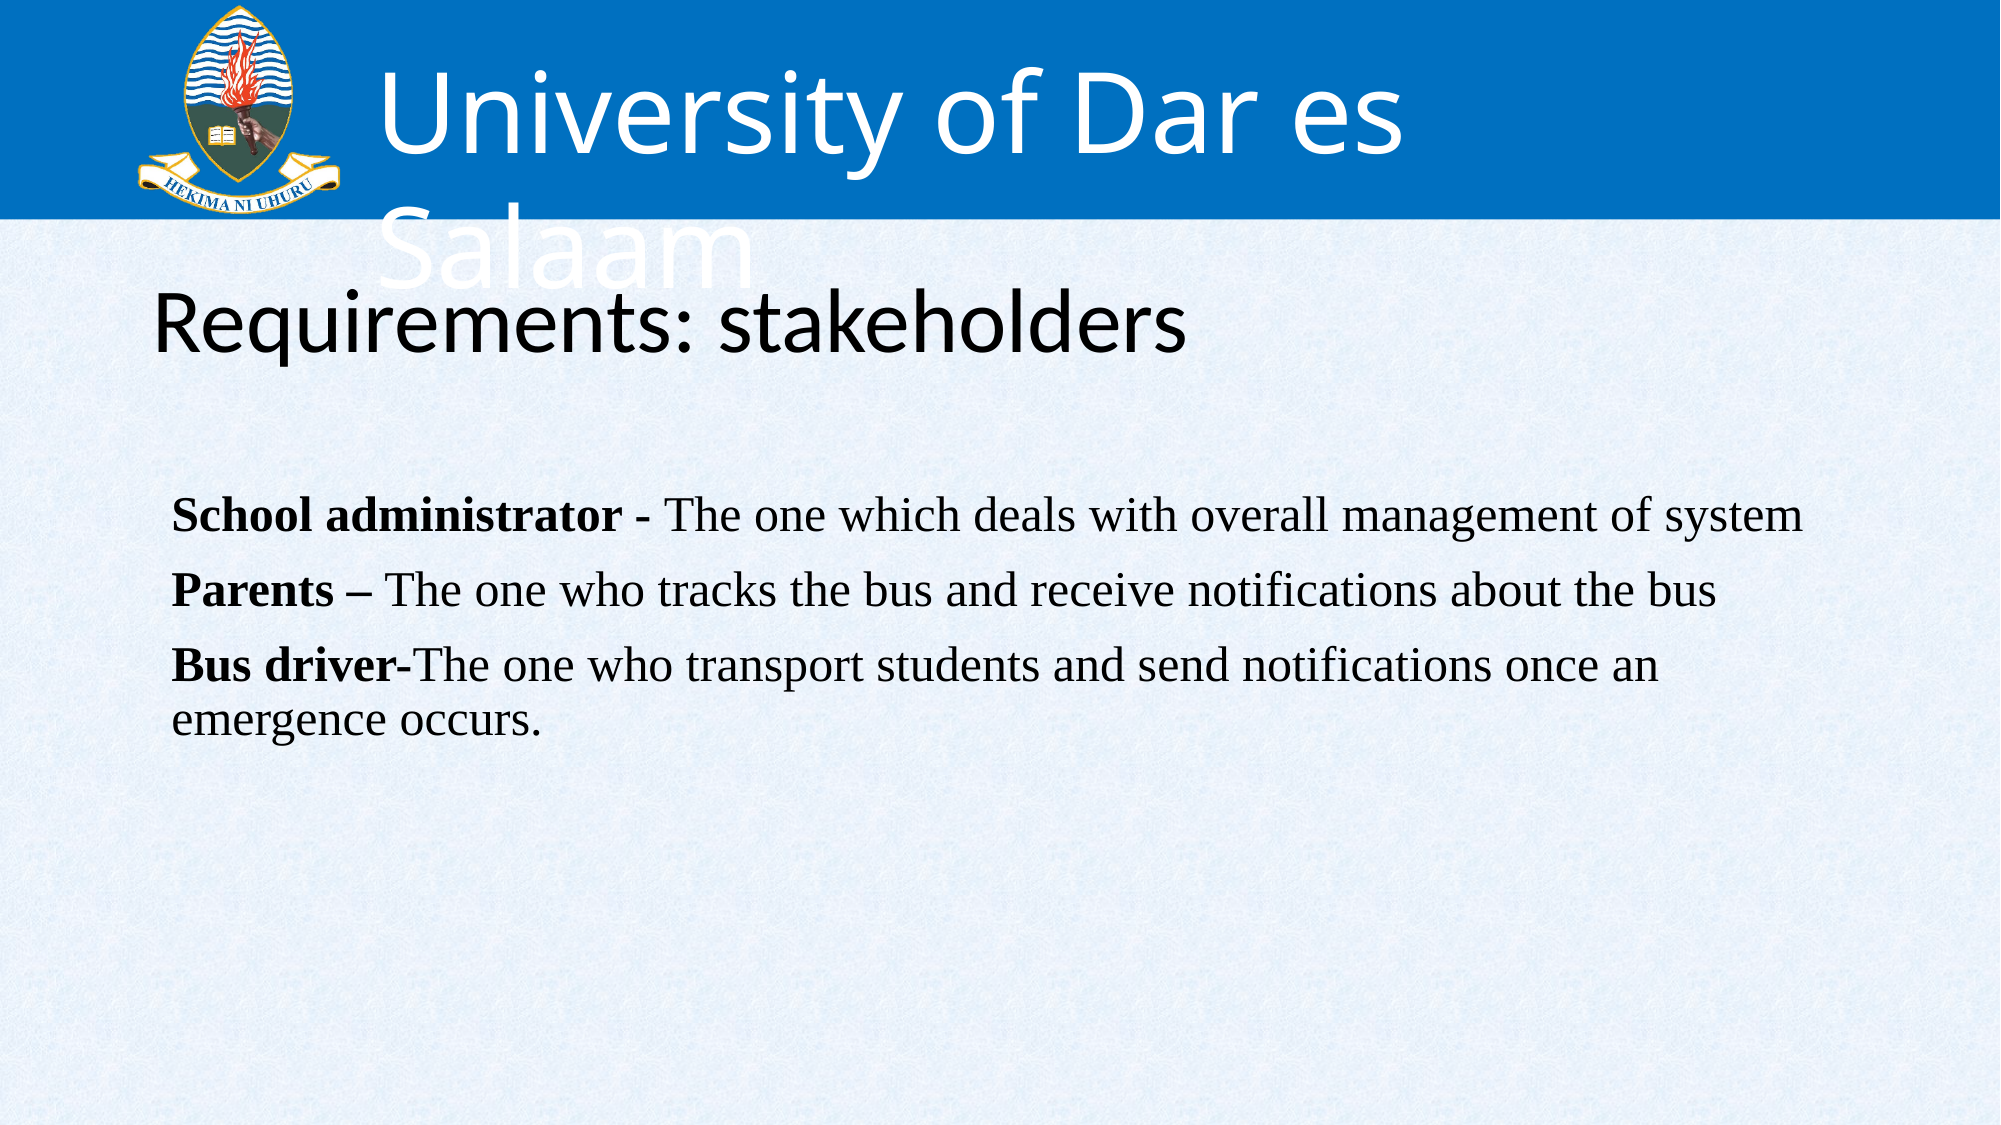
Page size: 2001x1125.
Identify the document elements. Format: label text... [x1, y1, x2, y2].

picture [137, 3, 341, 216]
list School administrator - The one which deals with overall management of system Parents – The one who tracks the bus and receive notifications about the bus Bus driver-The one who transport students and send notifications once an emergence occurs. [137, 415, 1863, 1004]
title Requirements: stakeholders [137, 229, 1863, 415]
